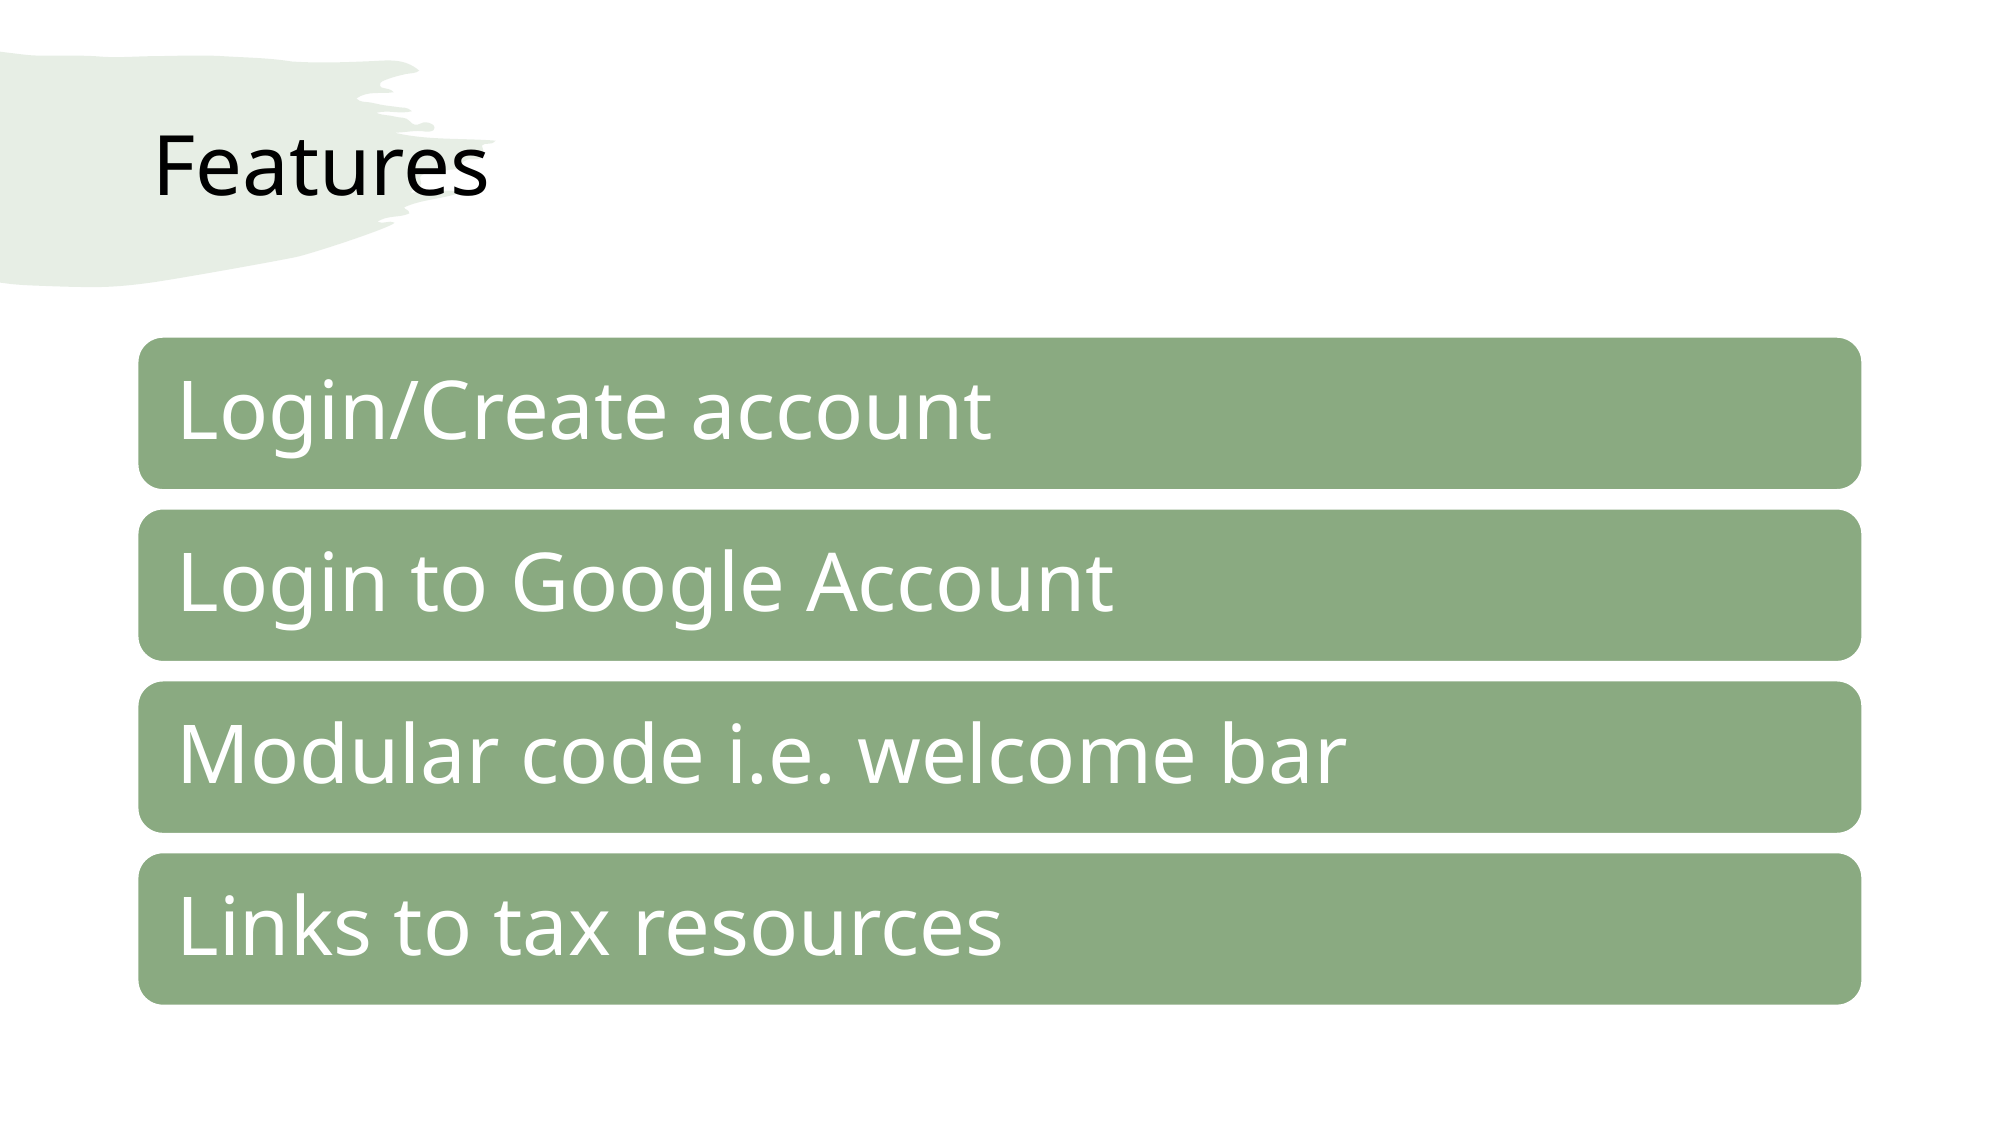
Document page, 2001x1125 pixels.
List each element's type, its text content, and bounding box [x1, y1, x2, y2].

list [137, 329, 1863, 1013]
title Features [137, 59, 1863, 278]
